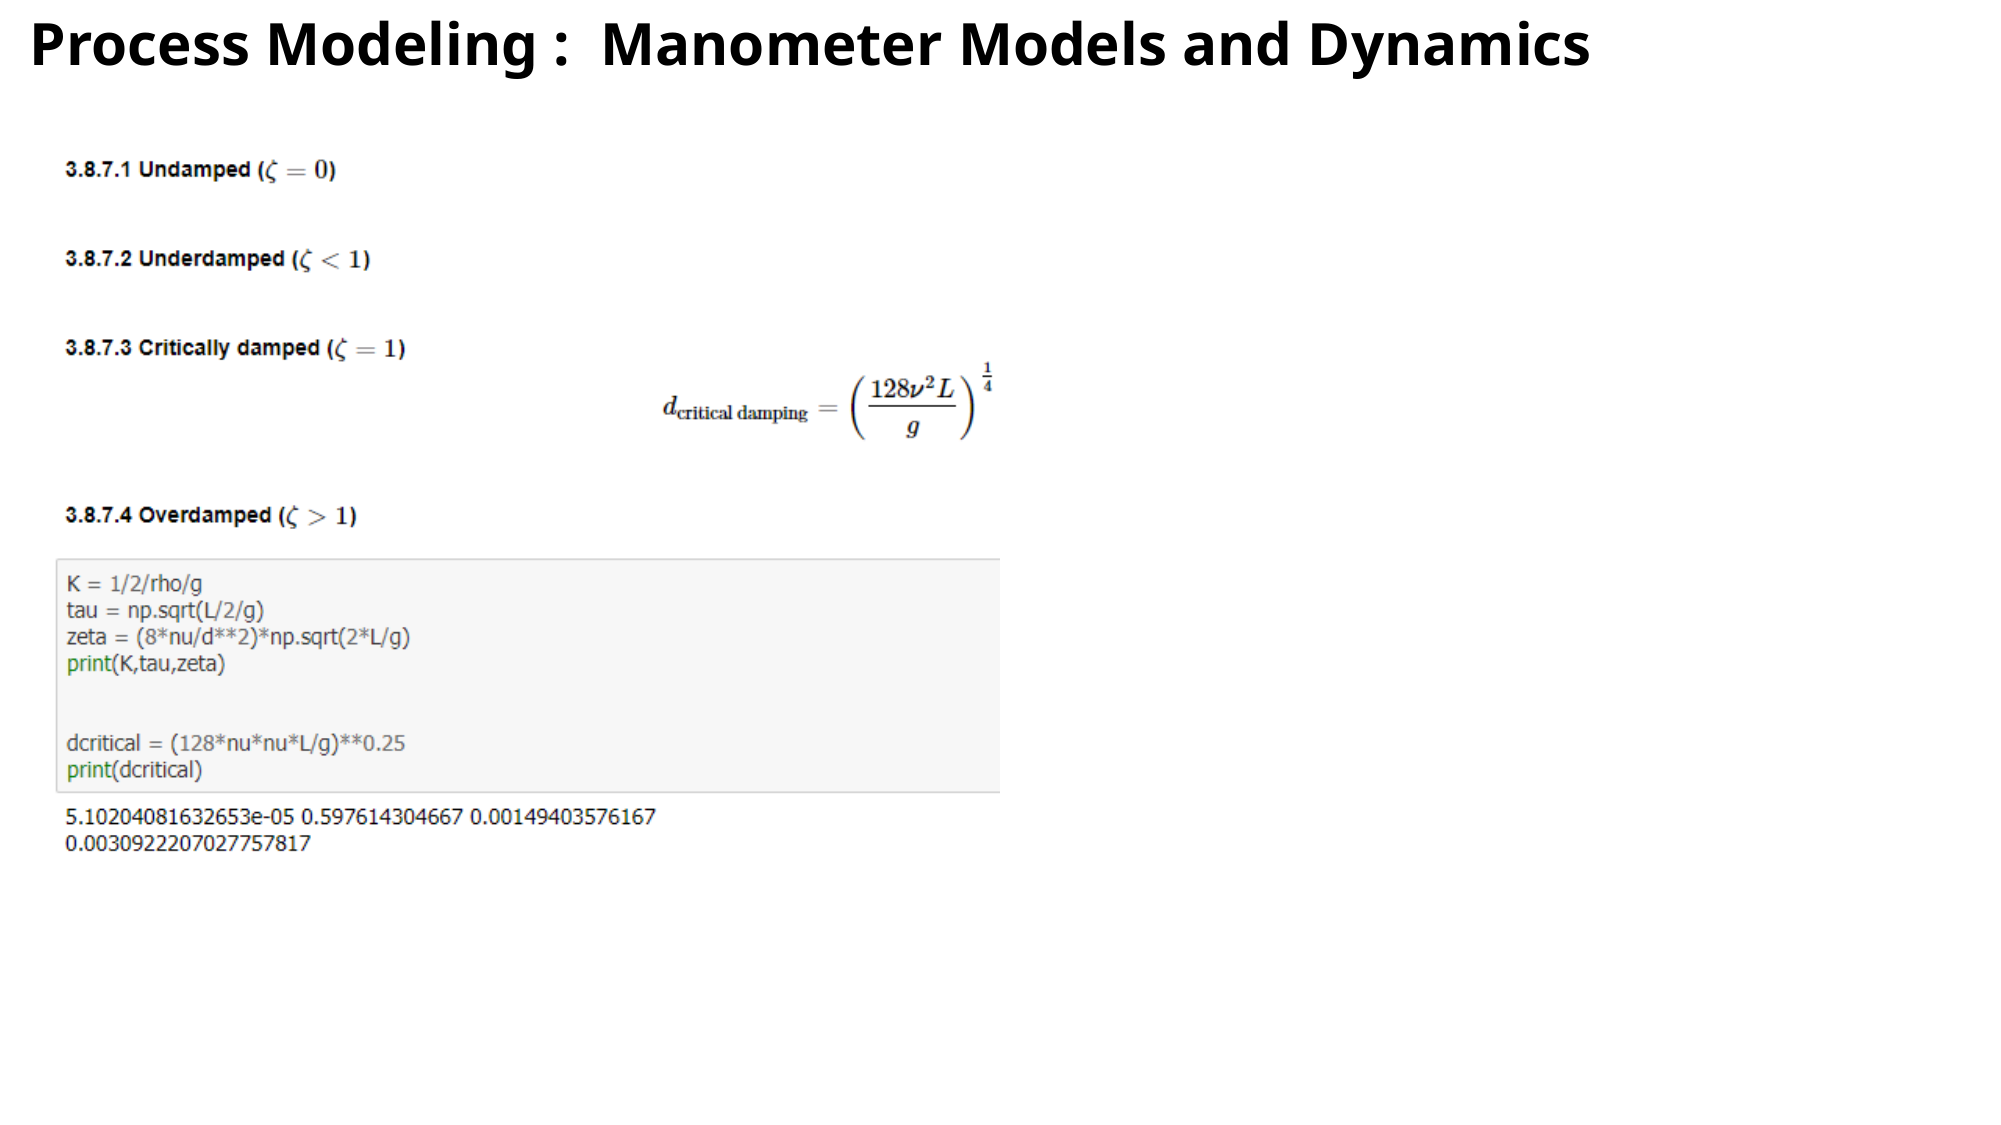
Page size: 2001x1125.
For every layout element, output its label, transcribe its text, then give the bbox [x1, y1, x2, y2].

text_box Process Modeling : Manometer Models and Dynamics [0, 0, 1789, 584]
picture [53, 138, 1000, 859]
